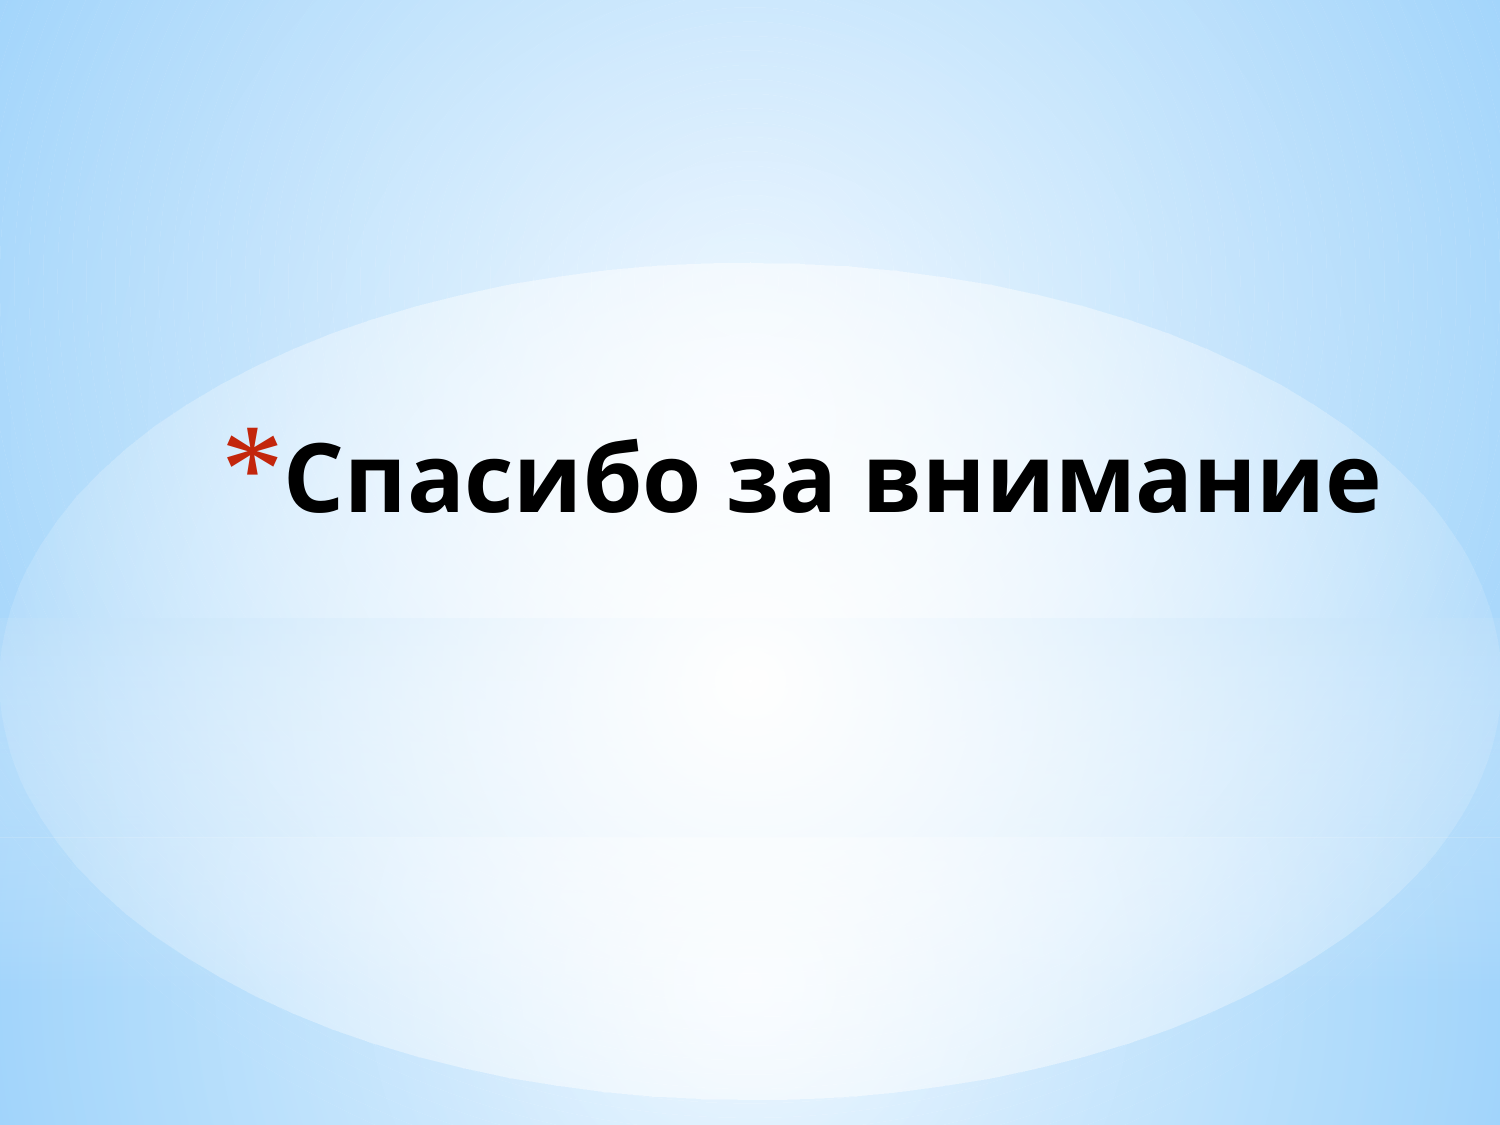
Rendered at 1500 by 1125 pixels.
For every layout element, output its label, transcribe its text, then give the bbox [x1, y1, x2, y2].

title Спасибо за внимание [112, 408, 1398, 597]
